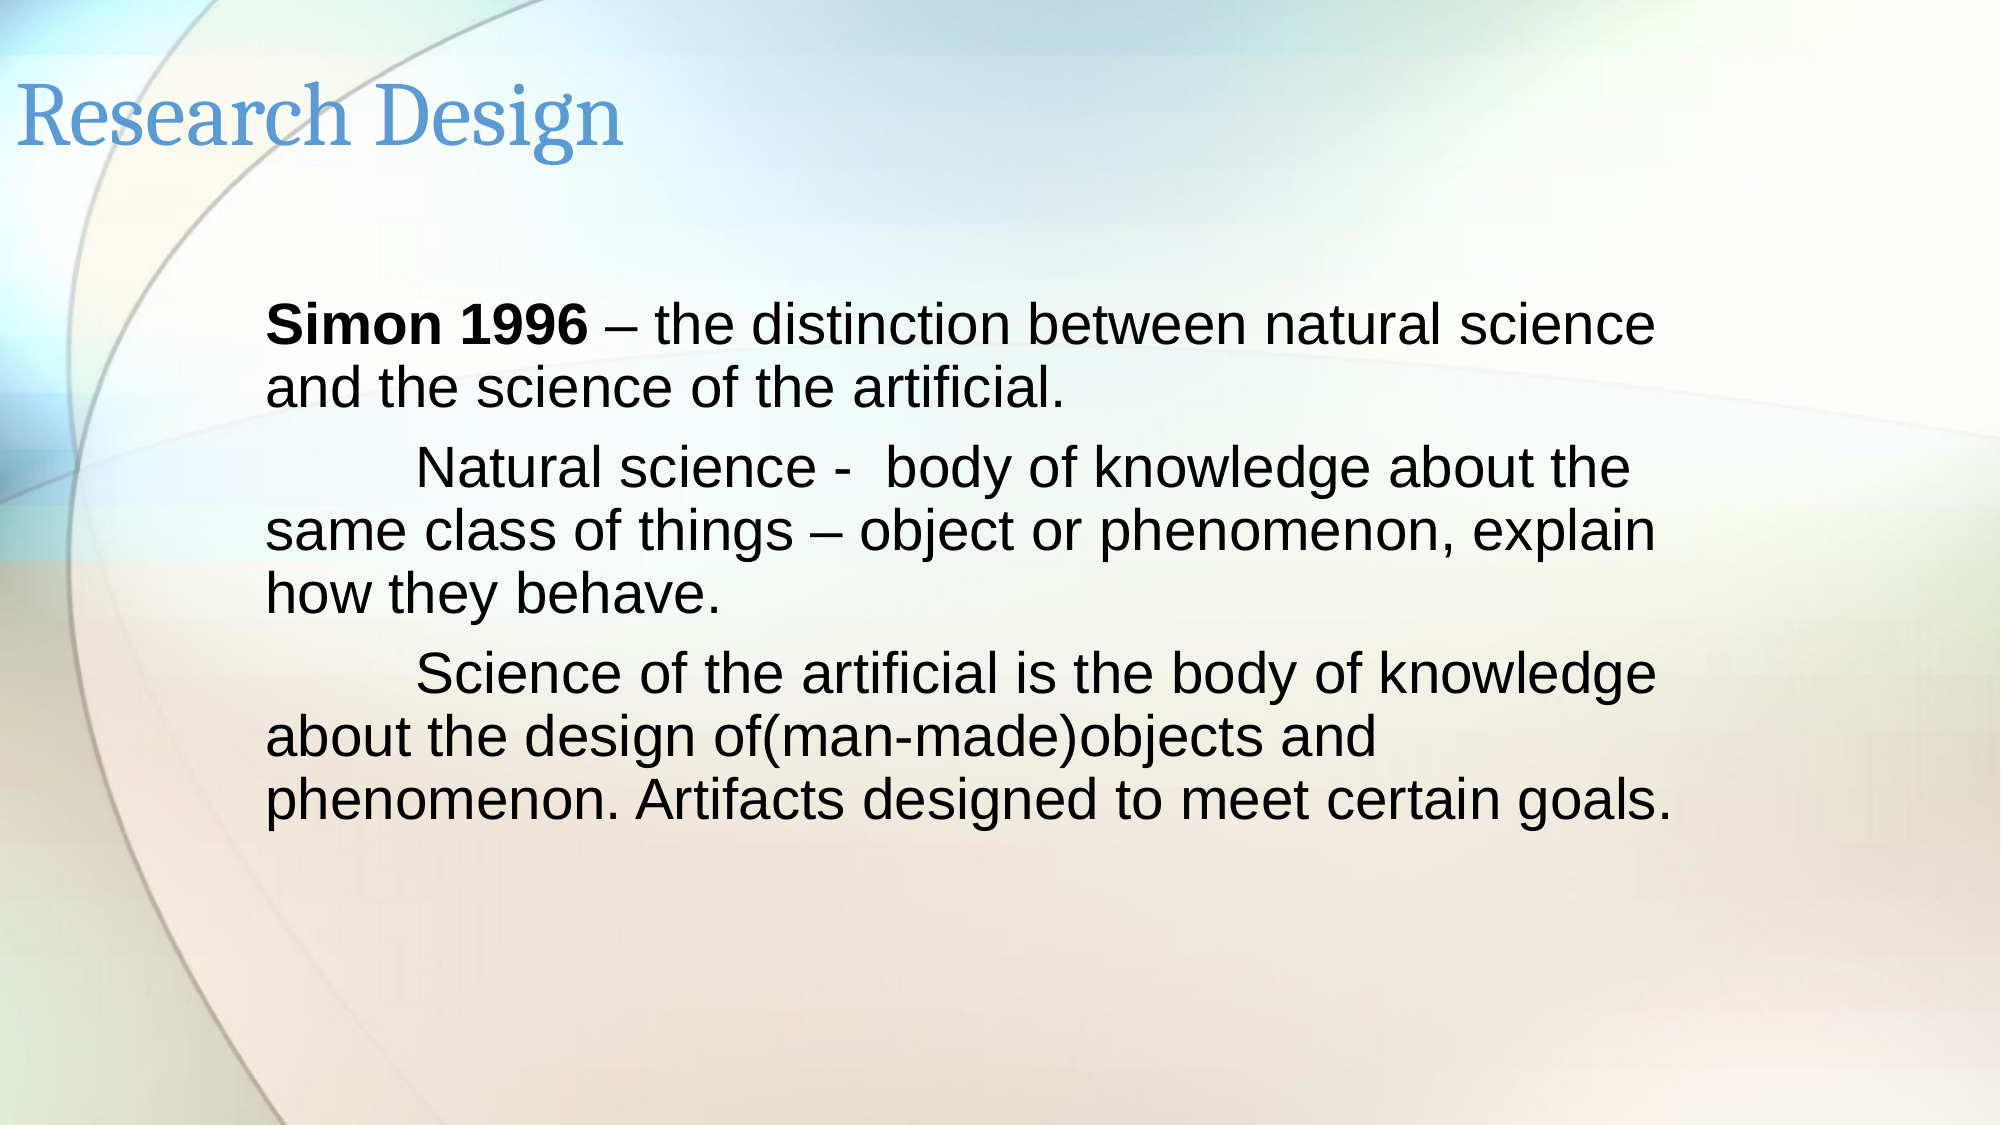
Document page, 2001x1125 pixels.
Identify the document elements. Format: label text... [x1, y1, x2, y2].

list Simon 1996 – the distinction between natural science and the science of the artificial. Natural science - body of knowledge about the same class of things – object or phenomenon, explain how they behave. Science of the artificial is the body of knowledge about the design of(man-made)objects and phenomenon. Artifacts designed to meet certain goals. [250, 286, 1711, 989]
picture [0, 0, 2001, 1125]
title Research Design [0, 0, 1482, 218]
